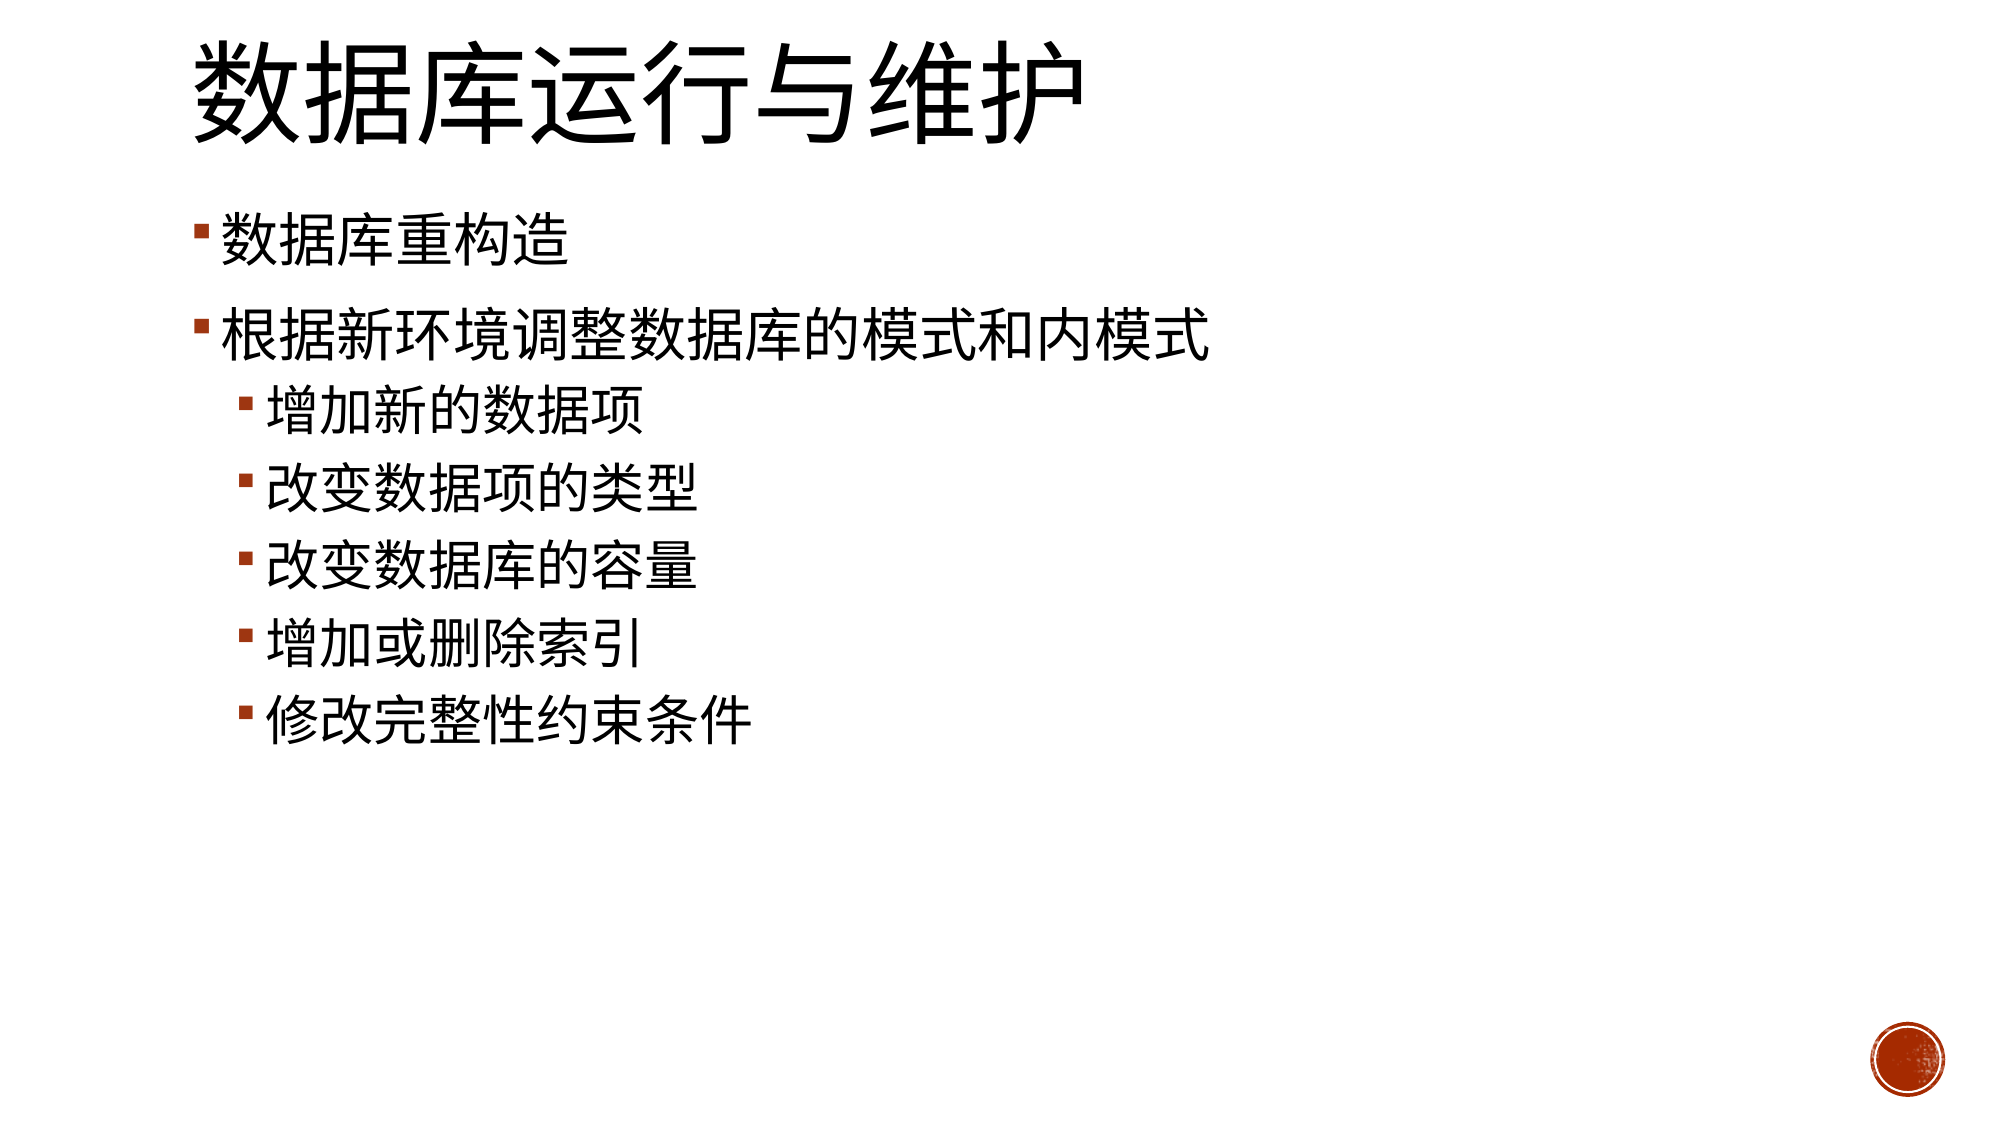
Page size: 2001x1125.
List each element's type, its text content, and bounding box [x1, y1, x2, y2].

slide_number [1855, 1028, 1961, 1089]
title 数据库运行与维护 [175, 12, 1826, 186]
list 数据库重构造 根据新环境调整数据库的模式和内模式 增加新的数据项 改变数据项的类型 改变数据库的容量 增加或删除索引 修改完整性约束条件 [175, 195, 1826, 1013]
